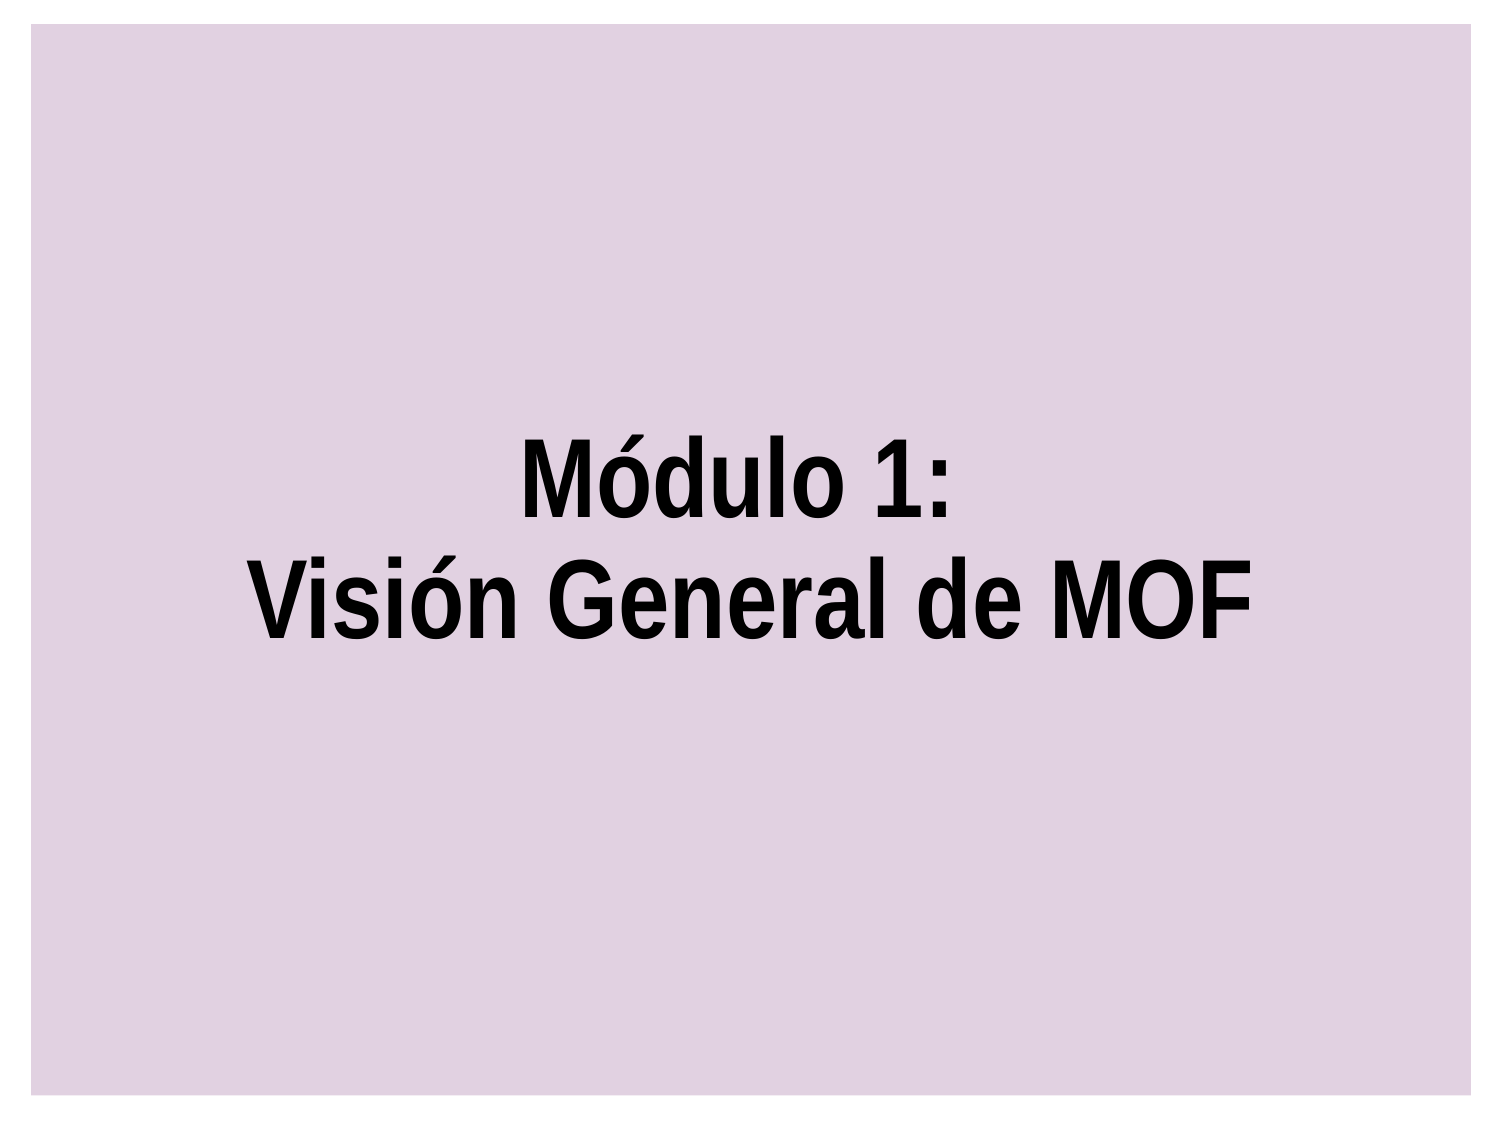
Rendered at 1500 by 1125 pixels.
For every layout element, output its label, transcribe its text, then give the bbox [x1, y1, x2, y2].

title Módulo 1: Visión General de MOF [112, 411, 1388, 673]
